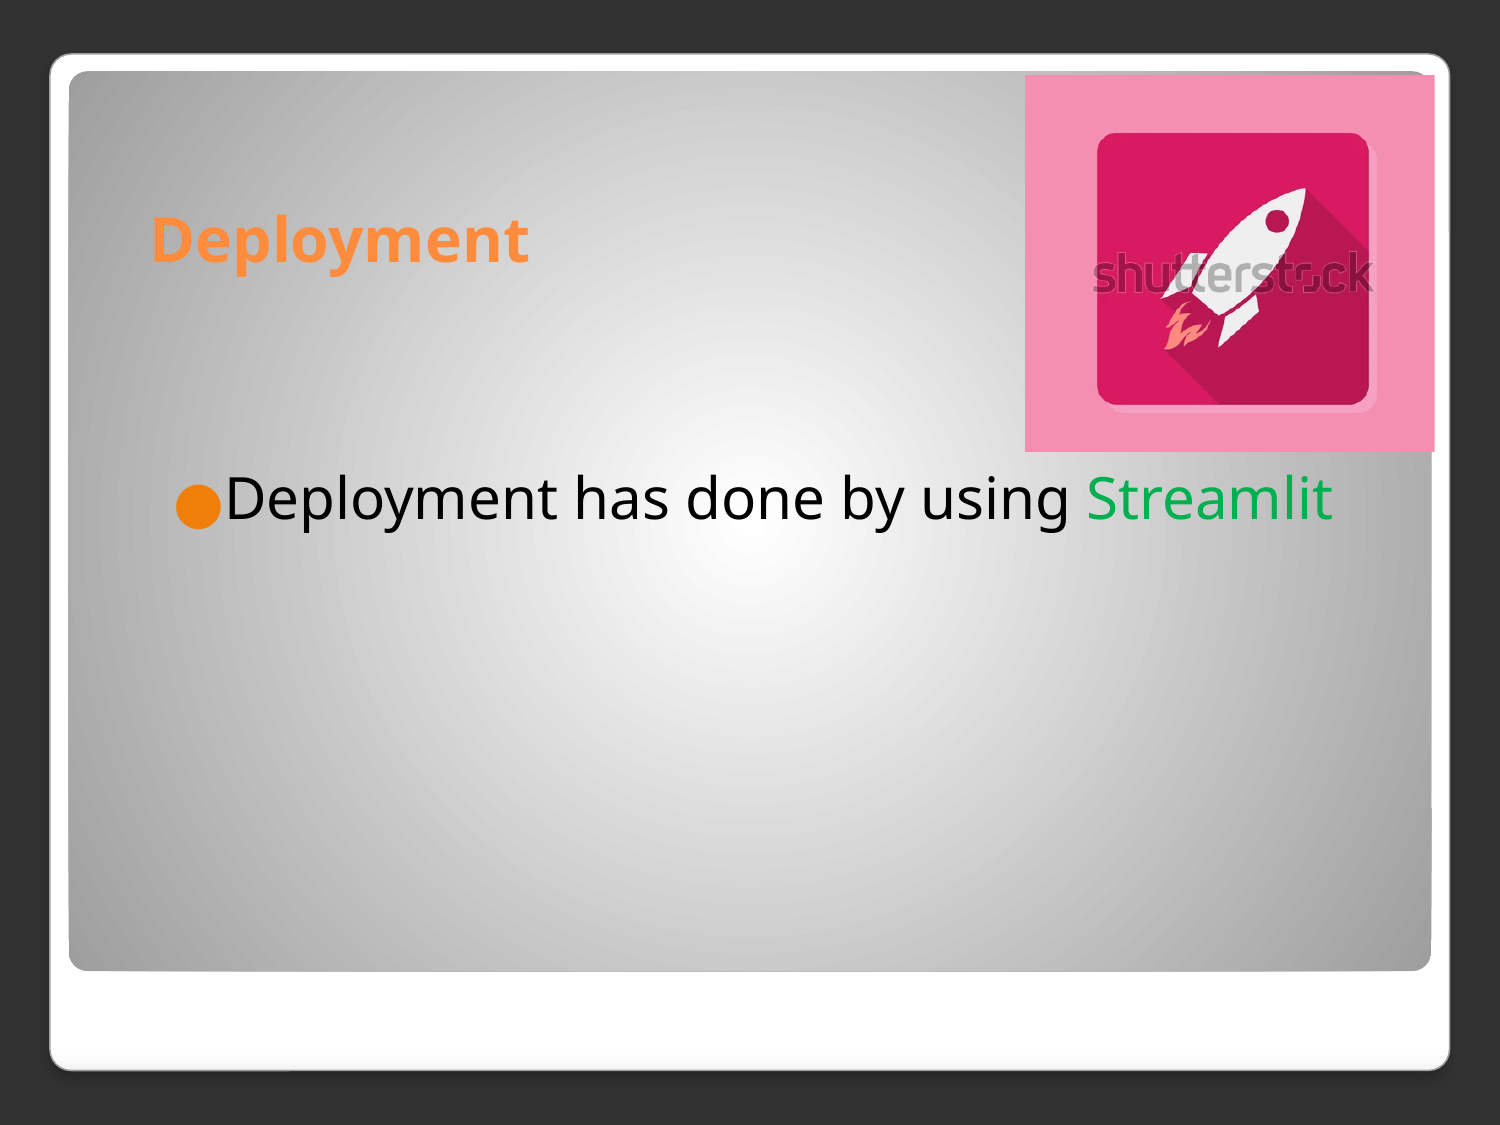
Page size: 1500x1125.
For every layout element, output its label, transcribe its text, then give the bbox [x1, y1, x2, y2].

picture [1024, 74, 1435, 452]
title Deployment [134, 184, 1019, 394]
list Deployment has done by using Streamlit [134, 435, 1366, 971]
